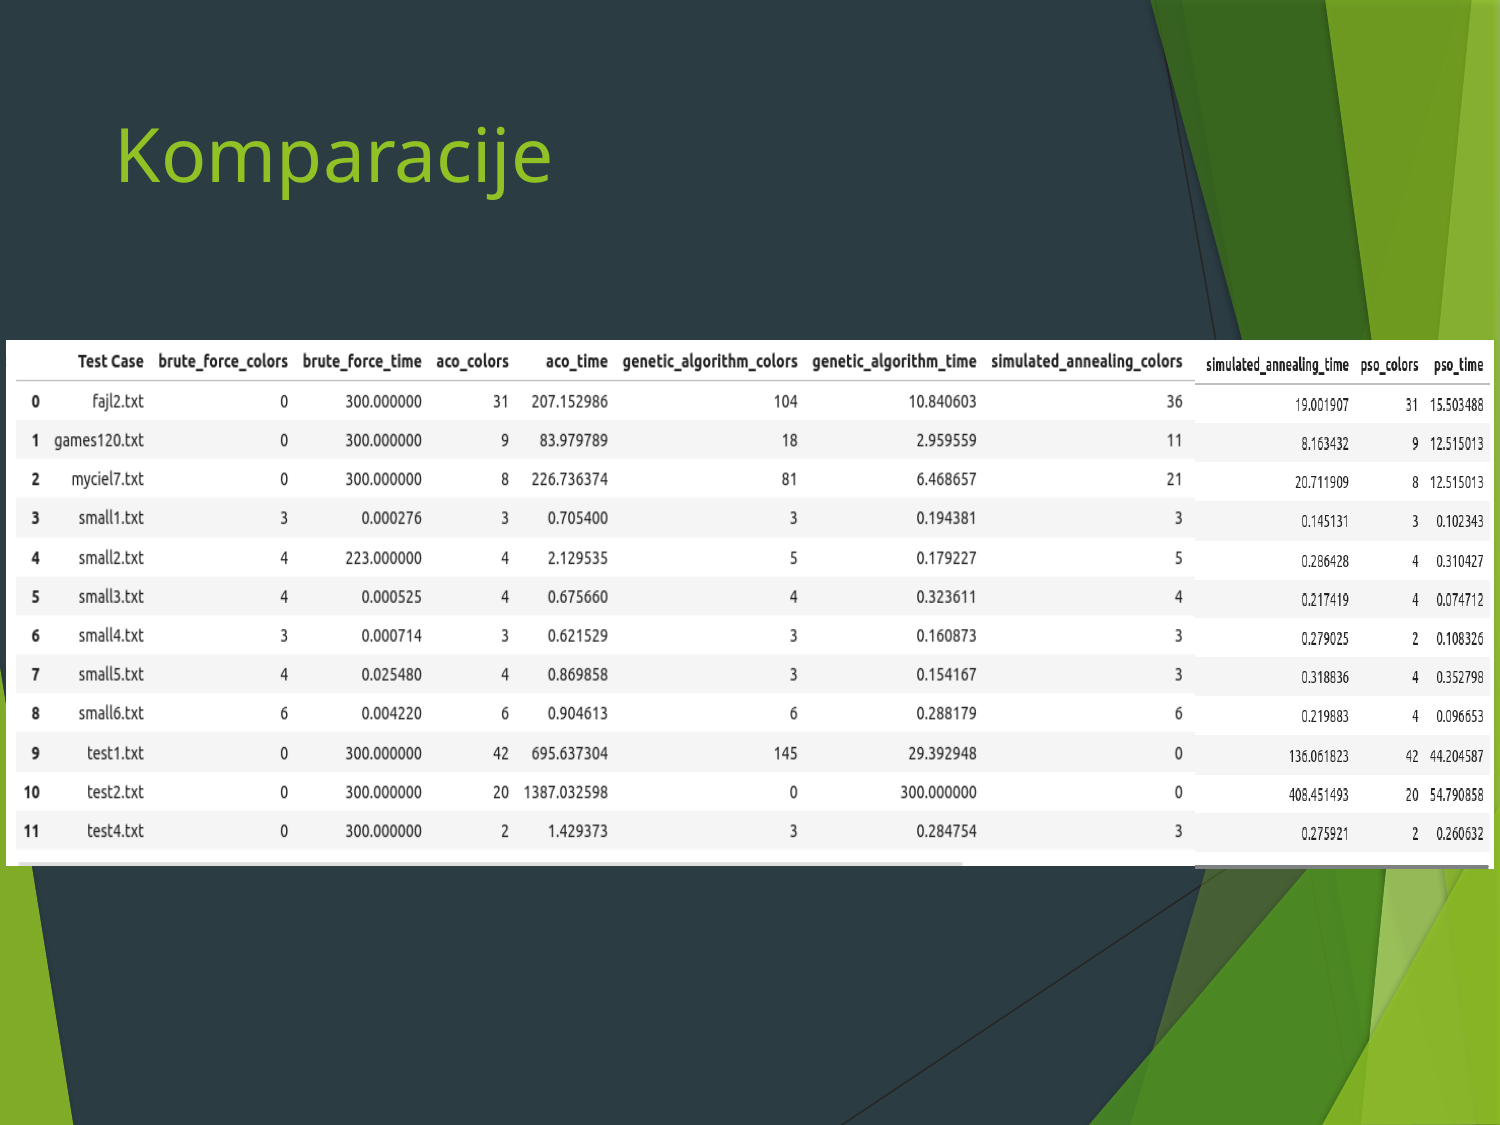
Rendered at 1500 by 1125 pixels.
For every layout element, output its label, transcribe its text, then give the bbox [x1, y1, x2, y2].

picture [6, 339, 1494, 870]
title Komparacije [99, 99, 1142, 317]
